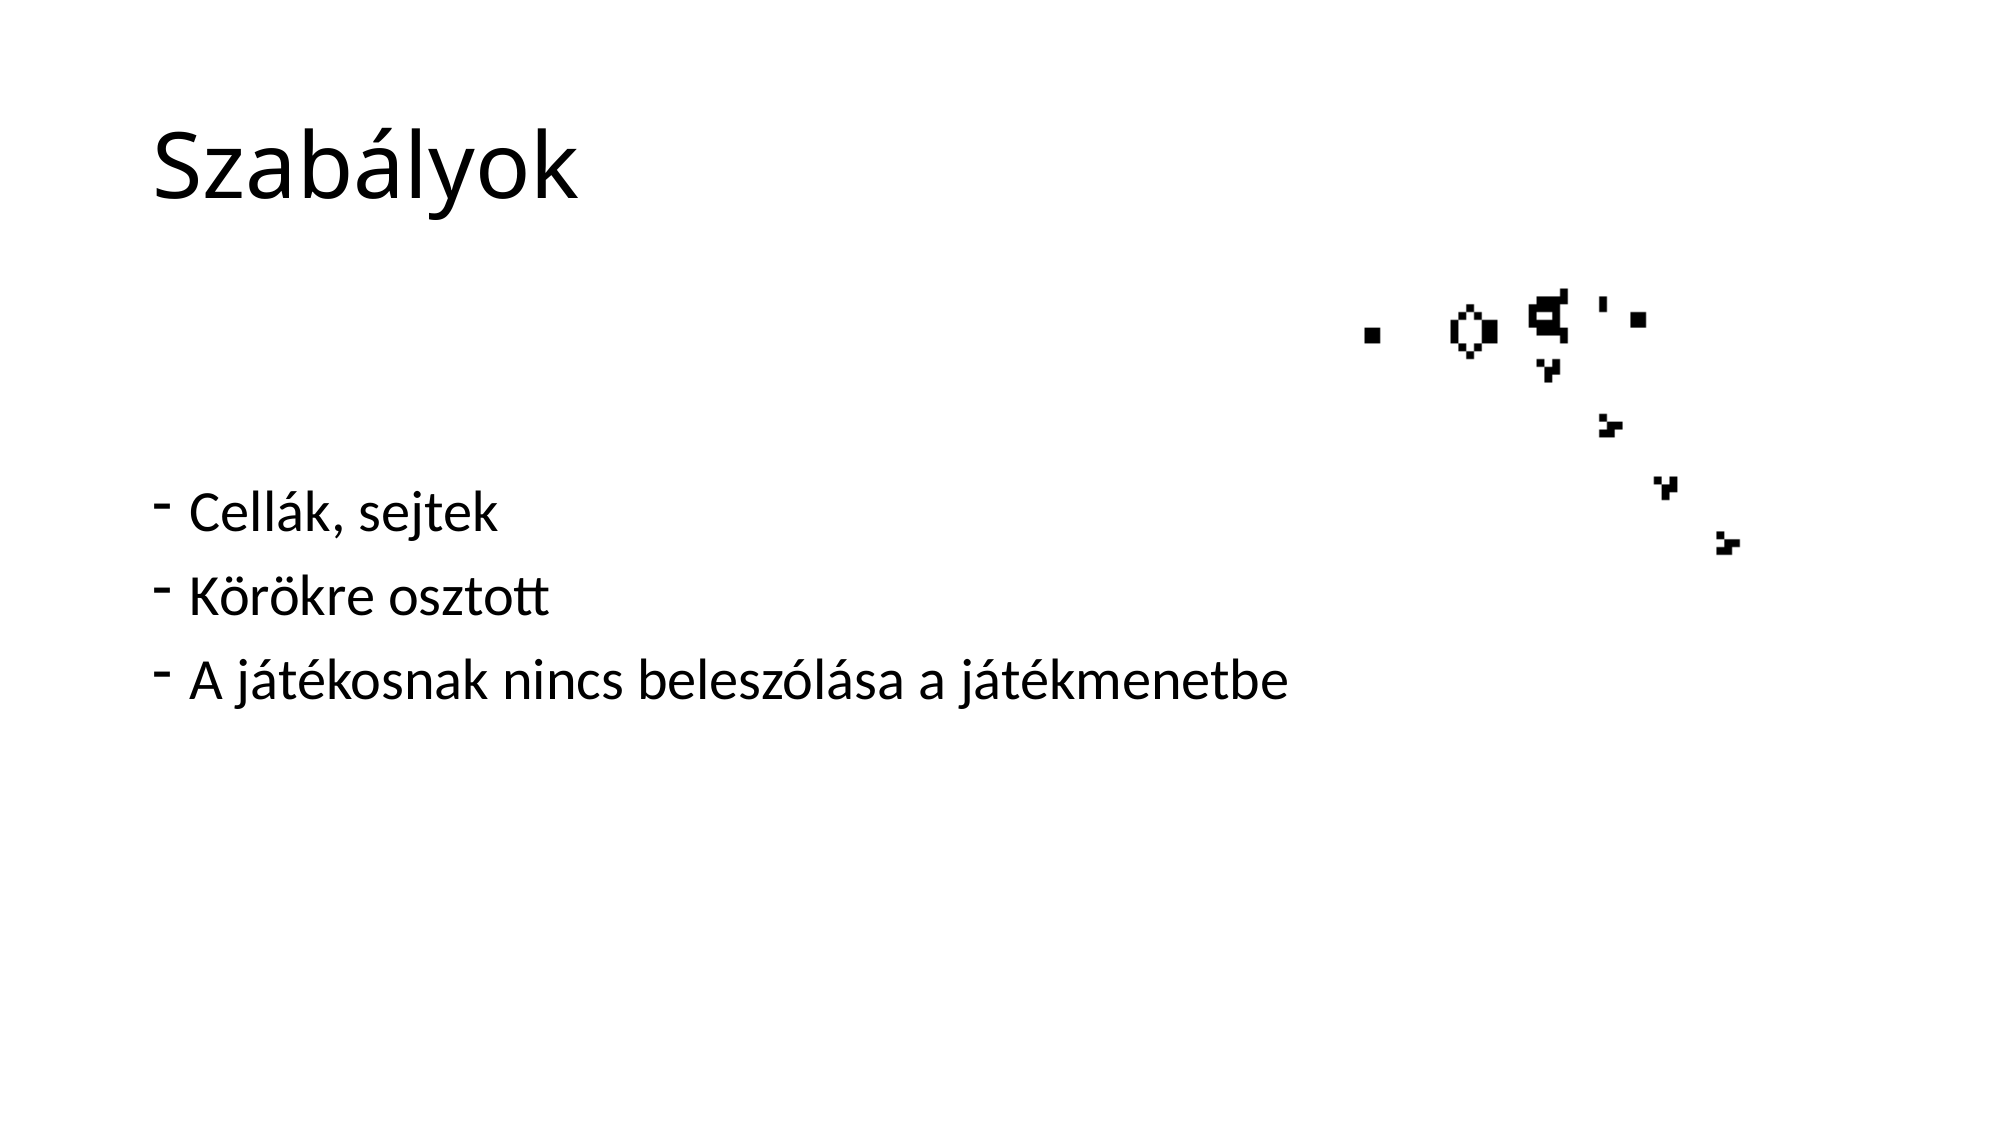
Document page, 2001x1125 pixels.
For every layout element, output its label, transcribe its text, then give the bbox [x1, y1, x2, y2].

list Cellák, sejtek Körökre osztott A játékosnak nincs beleszólása a játékmenetbe [137, 299, 1863, 1014]
picture [1357, 281, 1748, 563]
title Szabályok [137, 59, 1863, 278]
